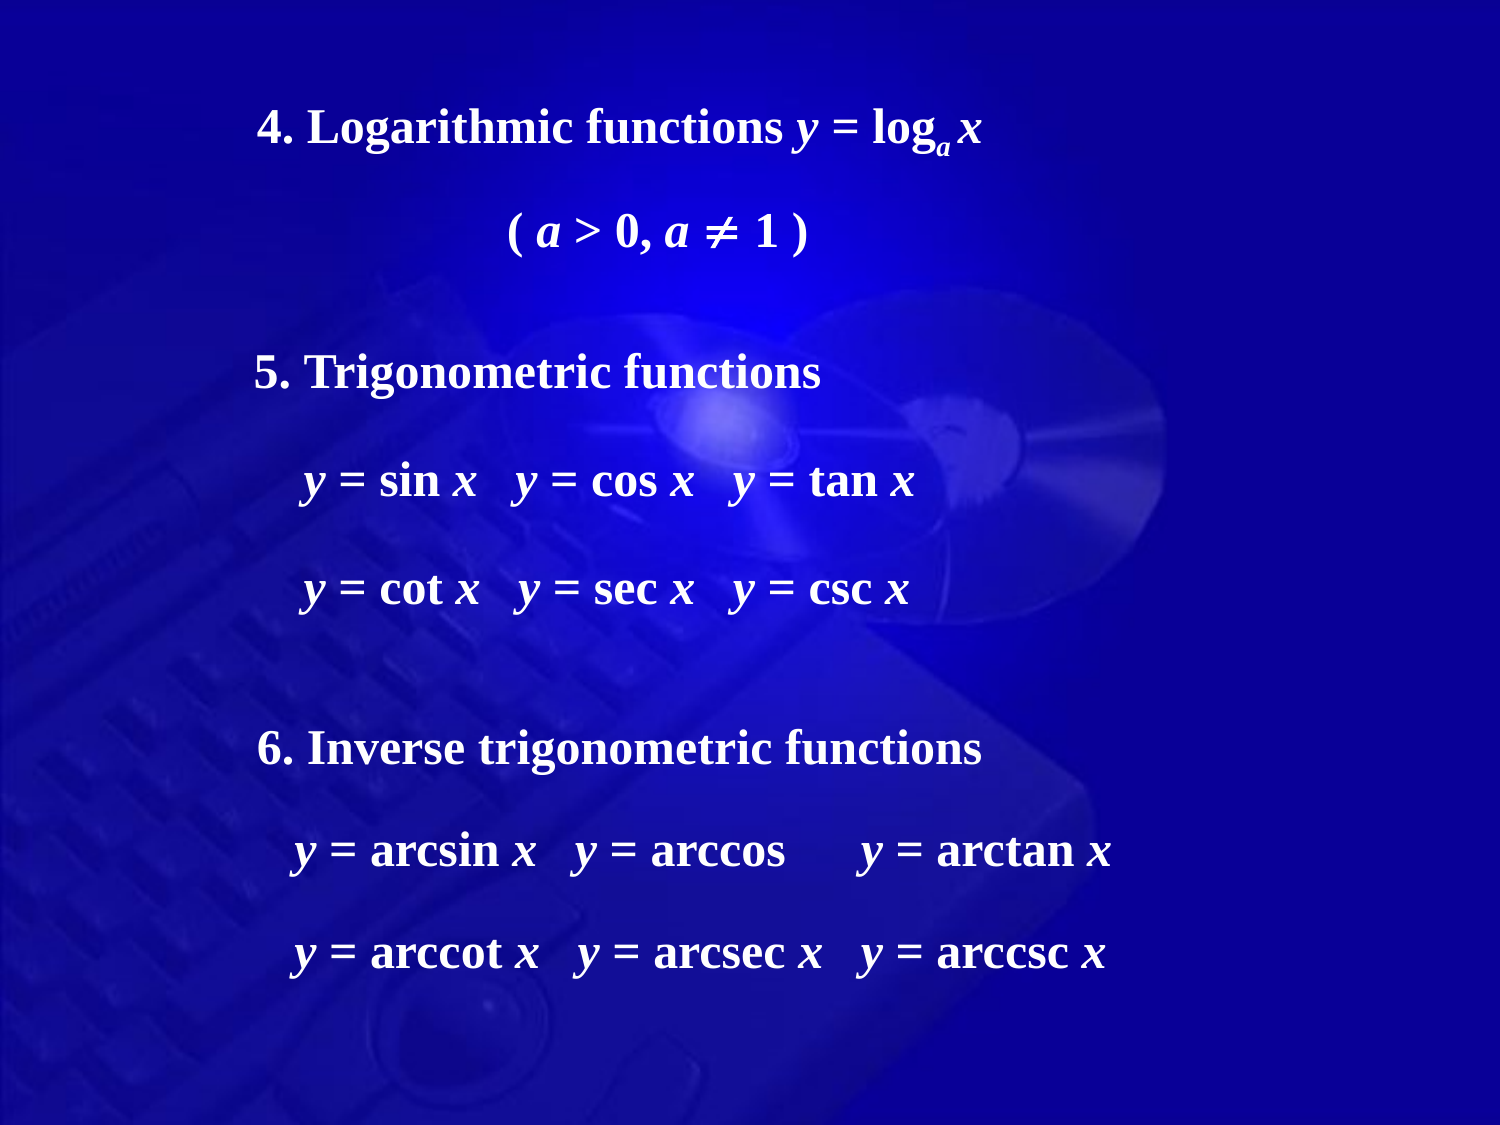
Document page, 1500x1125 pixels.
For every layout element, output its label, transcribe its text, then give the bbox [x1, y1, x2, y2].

picture [0, 0, 1500, 1125]
text_box 6. Inverse trigonometric functions y = arcsin x y = arccos y = arctan x y = arccot x y = arcsec x y = arccsc x [242, 716, 1316, 986]
text_box 4. Logarithmic functions y = loga x ( a > 0, a  1 ) [242, 90, 1165, 265]
text_box 5. Trigonometric functions y = sin x y = cos x y = tan x y = cot x y = sec x y = csc x [213, 337, 1193, 623]
